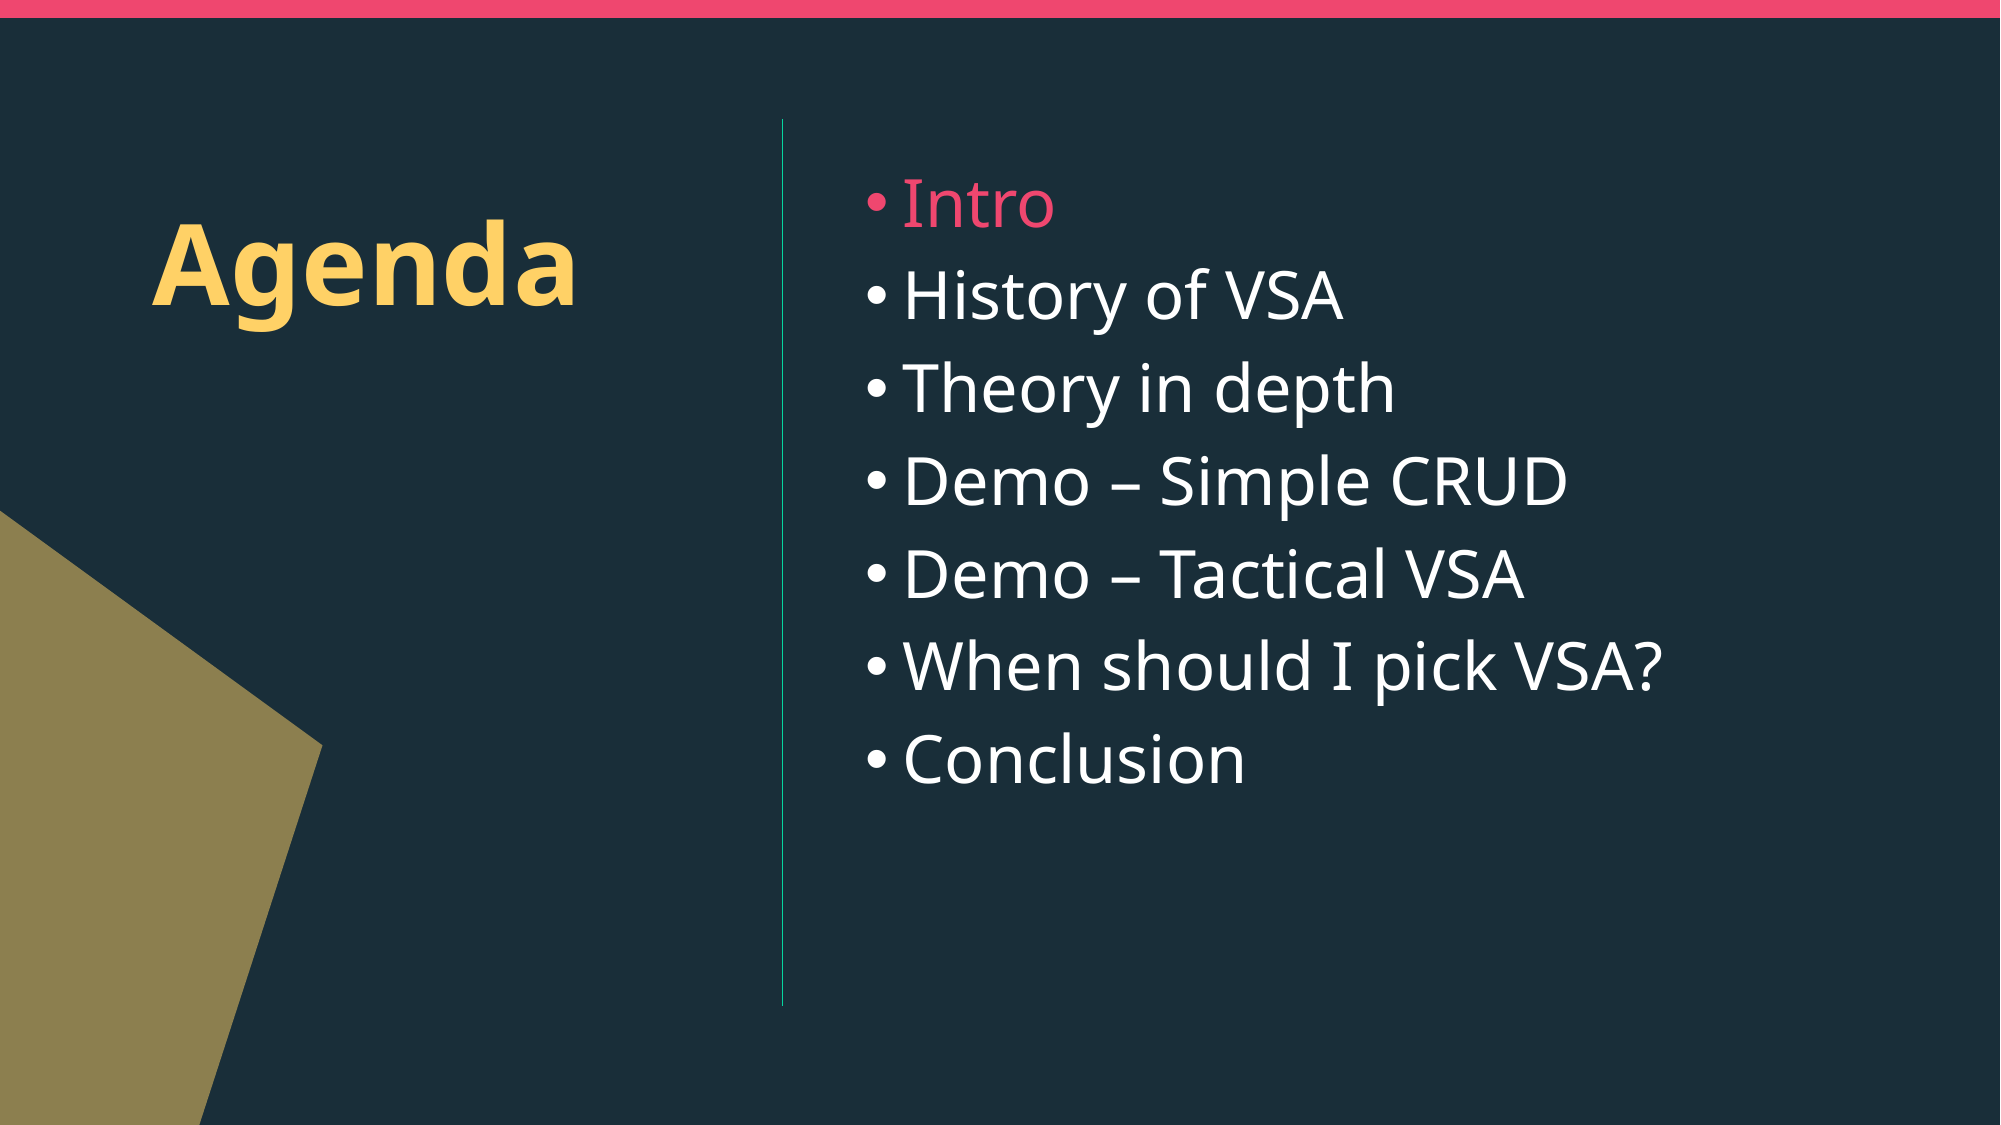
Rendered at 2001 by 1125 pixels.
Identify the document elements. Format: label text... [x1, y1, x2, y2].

title Agenda [137, 75, 783, 338]
list Intro History of VSA Theory in depth Demo – Simple CRUD Demo – Tactical VSA When should I pick VSA? Conclusion [850, 161, 1863, 962]
text_box [0, 0, 2000, 18]
text_box [0, 510, 323, 1125]
